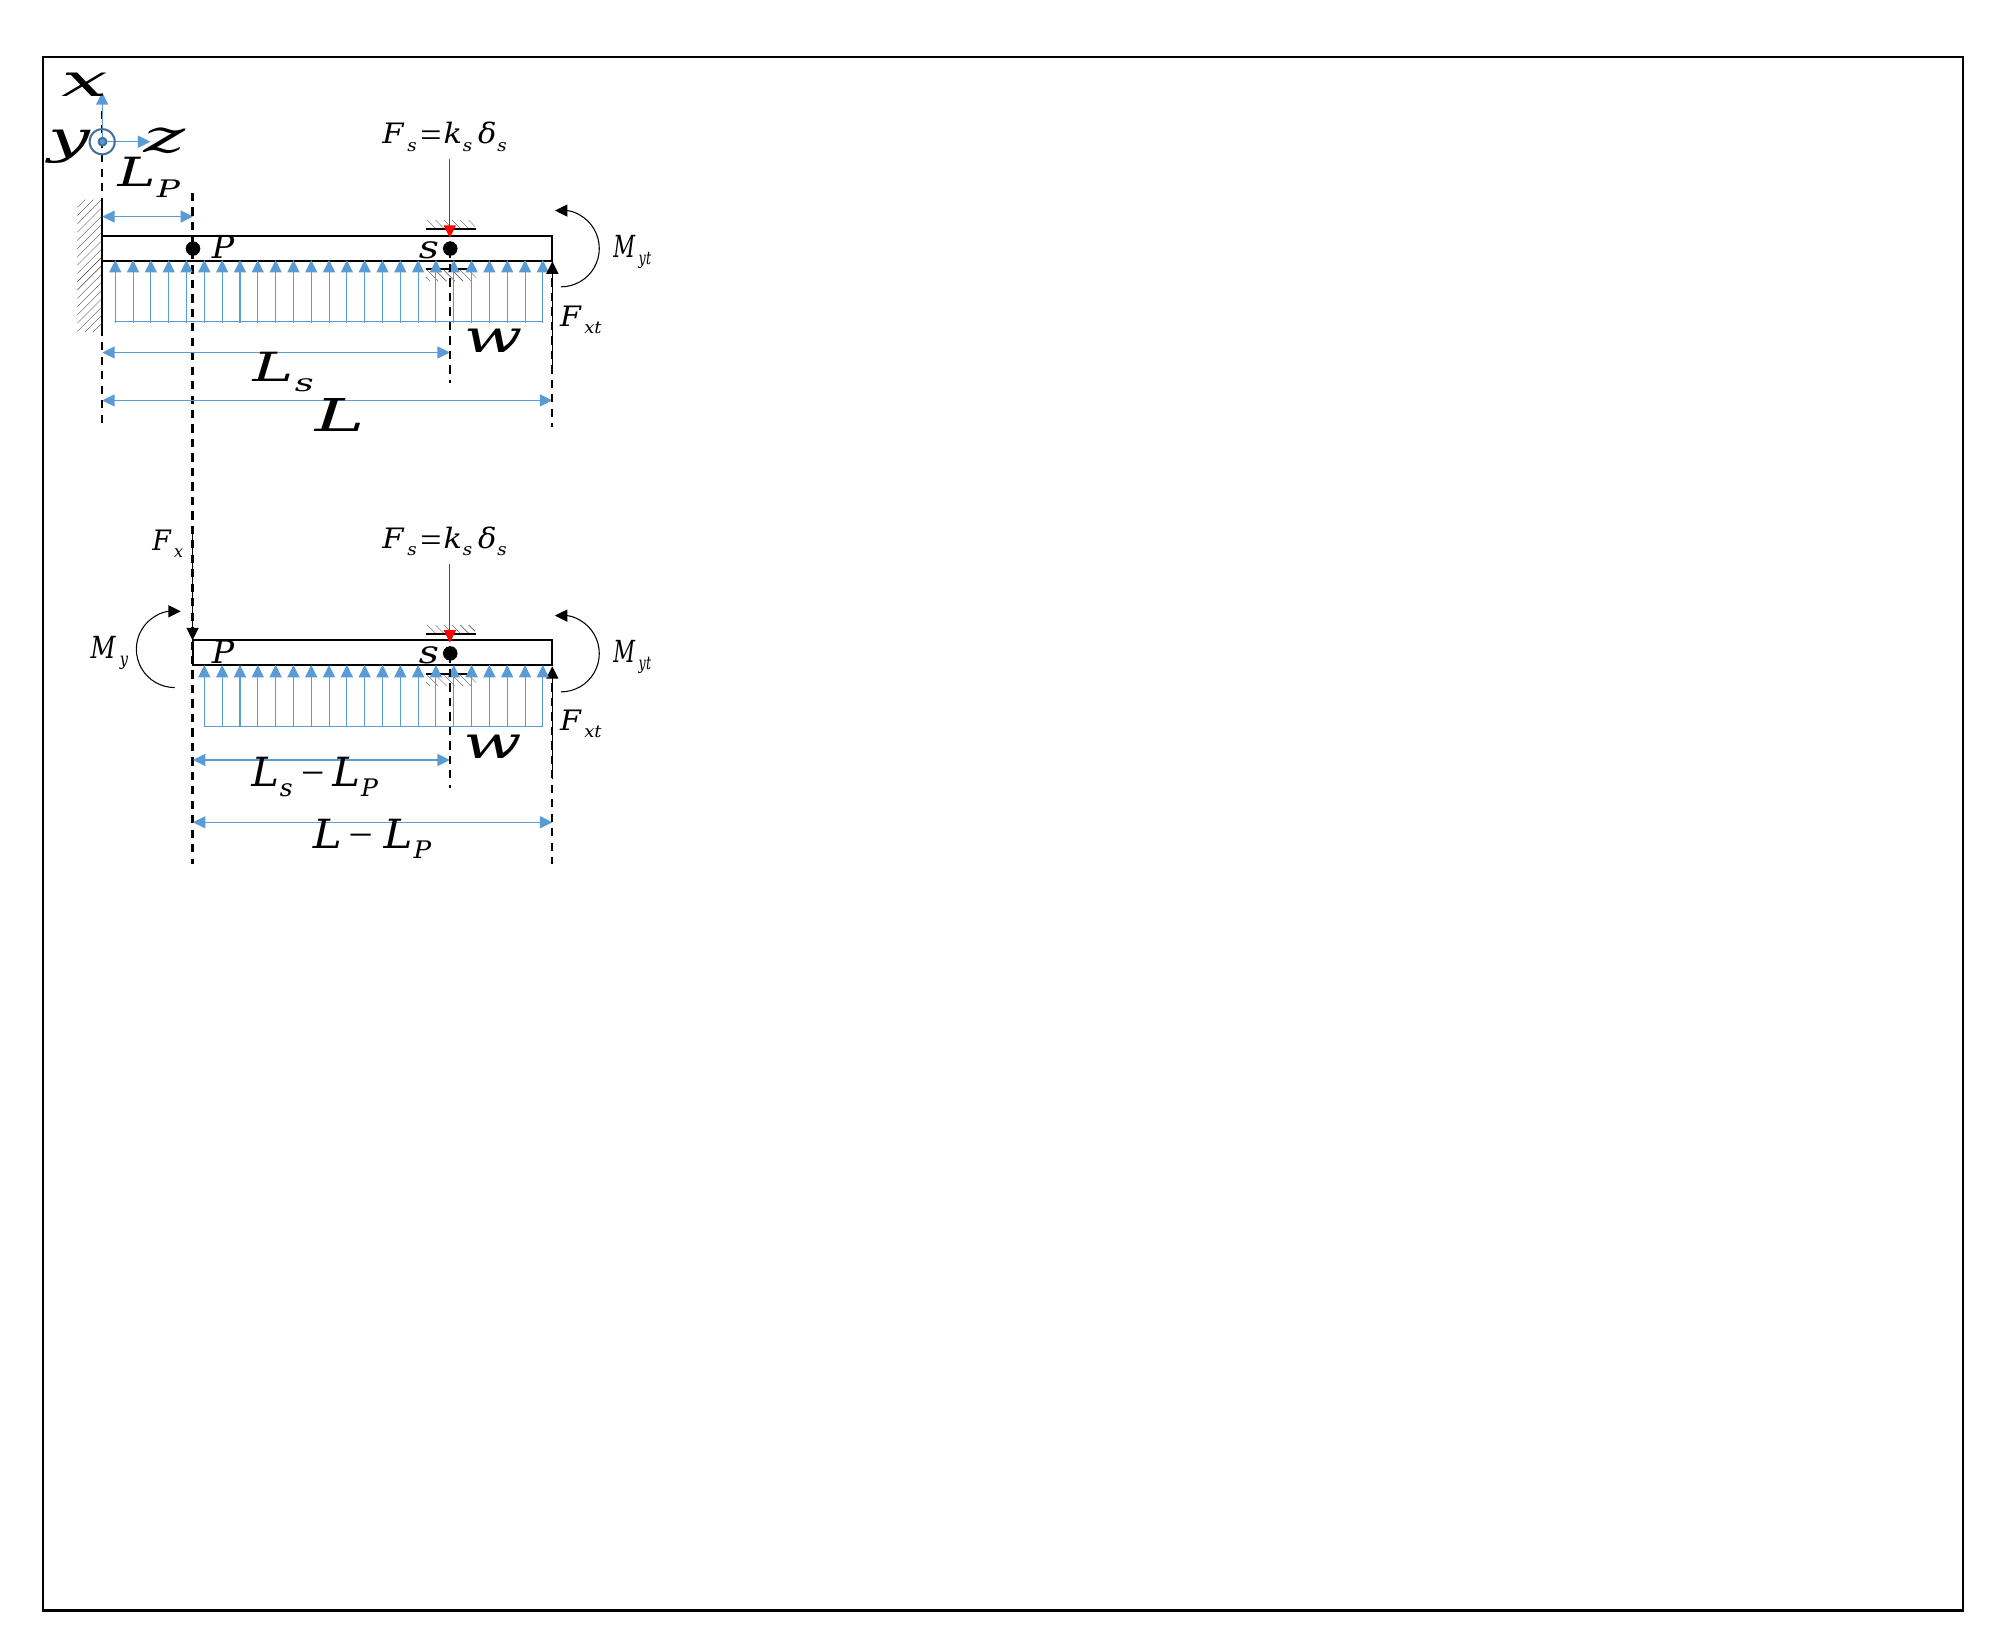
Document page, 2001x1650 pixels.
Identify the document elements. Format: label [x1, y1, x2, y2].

text_box [43, 57, 652, 864]
text_box [42, 56, 1964, 1612]
